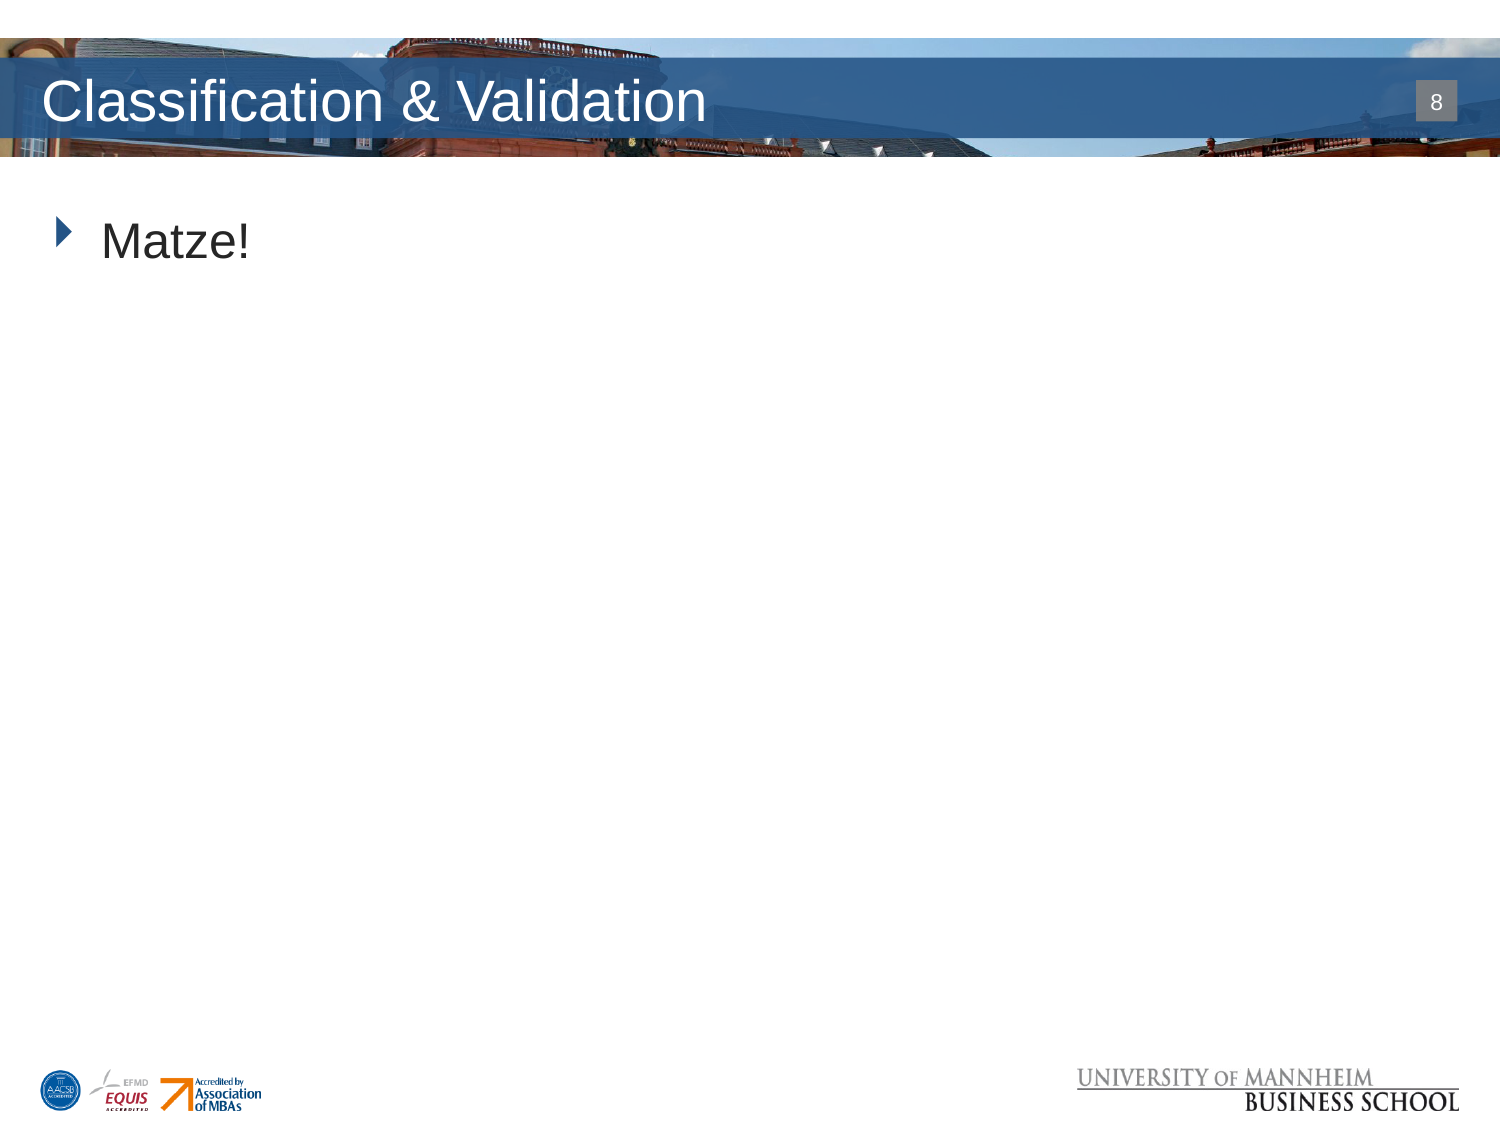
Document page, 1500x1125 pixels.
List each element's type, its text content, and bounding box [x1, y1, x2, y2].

picture [1077, 1068, 1459, 1111]
picture [0, 139, 1500, 157]
picture [0, 38, 1500, 57]
picture [39, 1069, 261, 1111]
list Matze! [41, 208, 1459, 1035]
title Classification & Validation [41, 57, 1436, 139]
